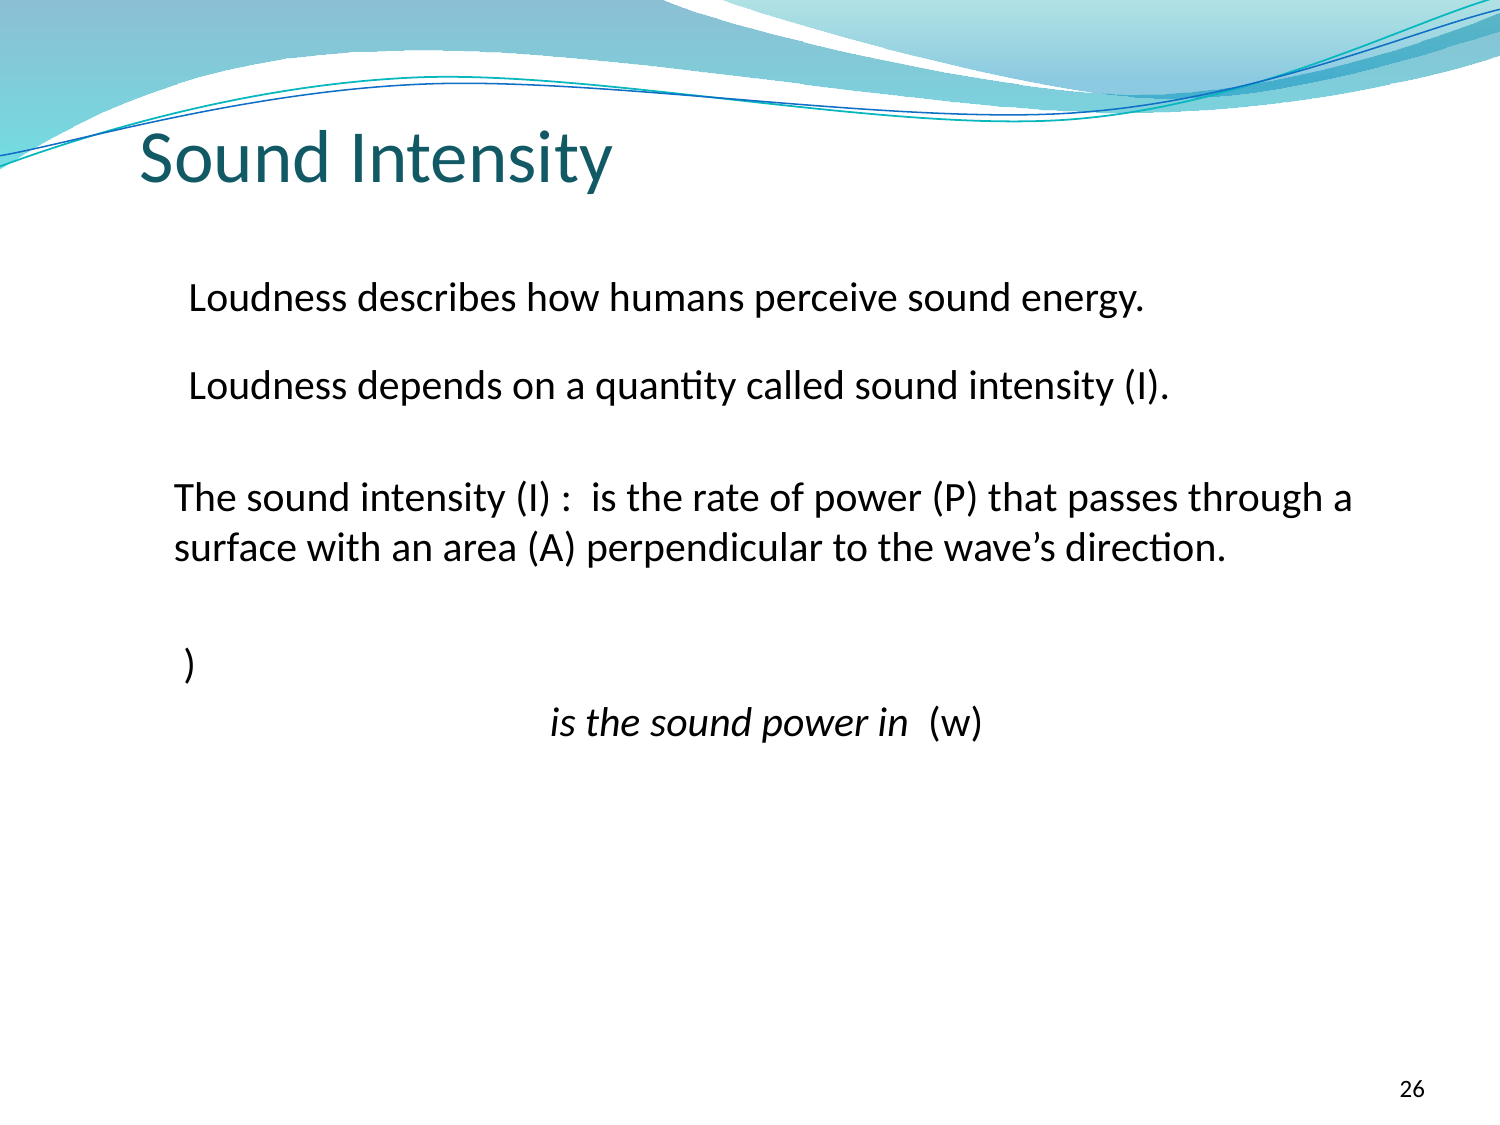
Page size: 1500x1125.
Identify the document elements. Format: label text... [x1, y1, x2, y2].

text_box Loudness describes how humans perceive sound energy. Loudness depends on a quantity called sound intensity (I). [99, 262, 1325, 415]
text_box Sound Intensity [124, 99, 1400, 205]
slide_number 26 [1299, 1042, 1425, 1103]
